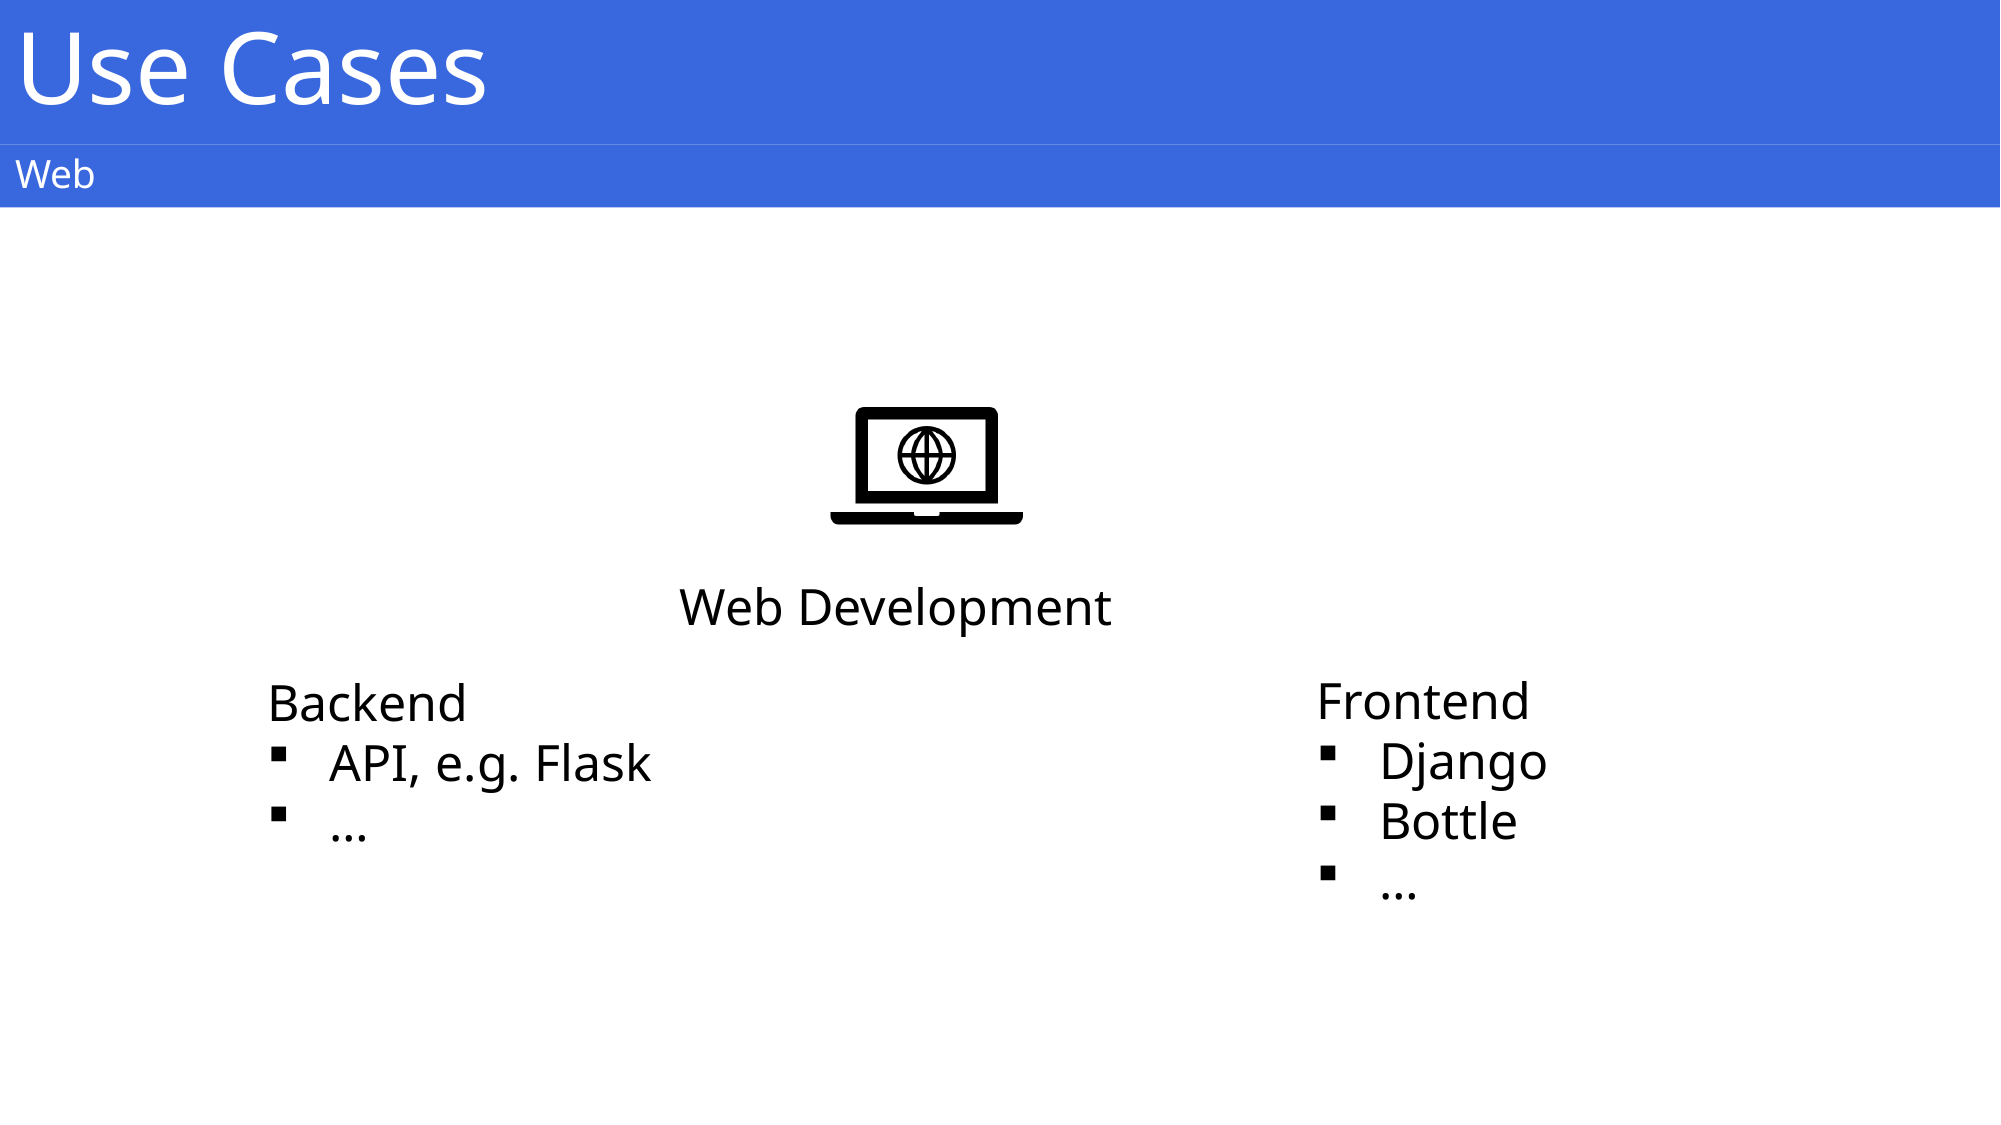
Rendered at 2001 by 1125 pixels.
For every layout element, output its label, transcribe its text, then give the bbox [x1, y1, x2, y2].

picture [826, 365, 1027, 566]
text_box Backend API, e.g. Flask … [252, 663, 667, 859]
list Web [0, 144, 2000, 208]
text_box Frontend Django Bottle … [1301, 662, 1564, 918]
list Use Cases [0, 0, 2000, 144]
text_box Web Development [664, 568, 1128, 643]
